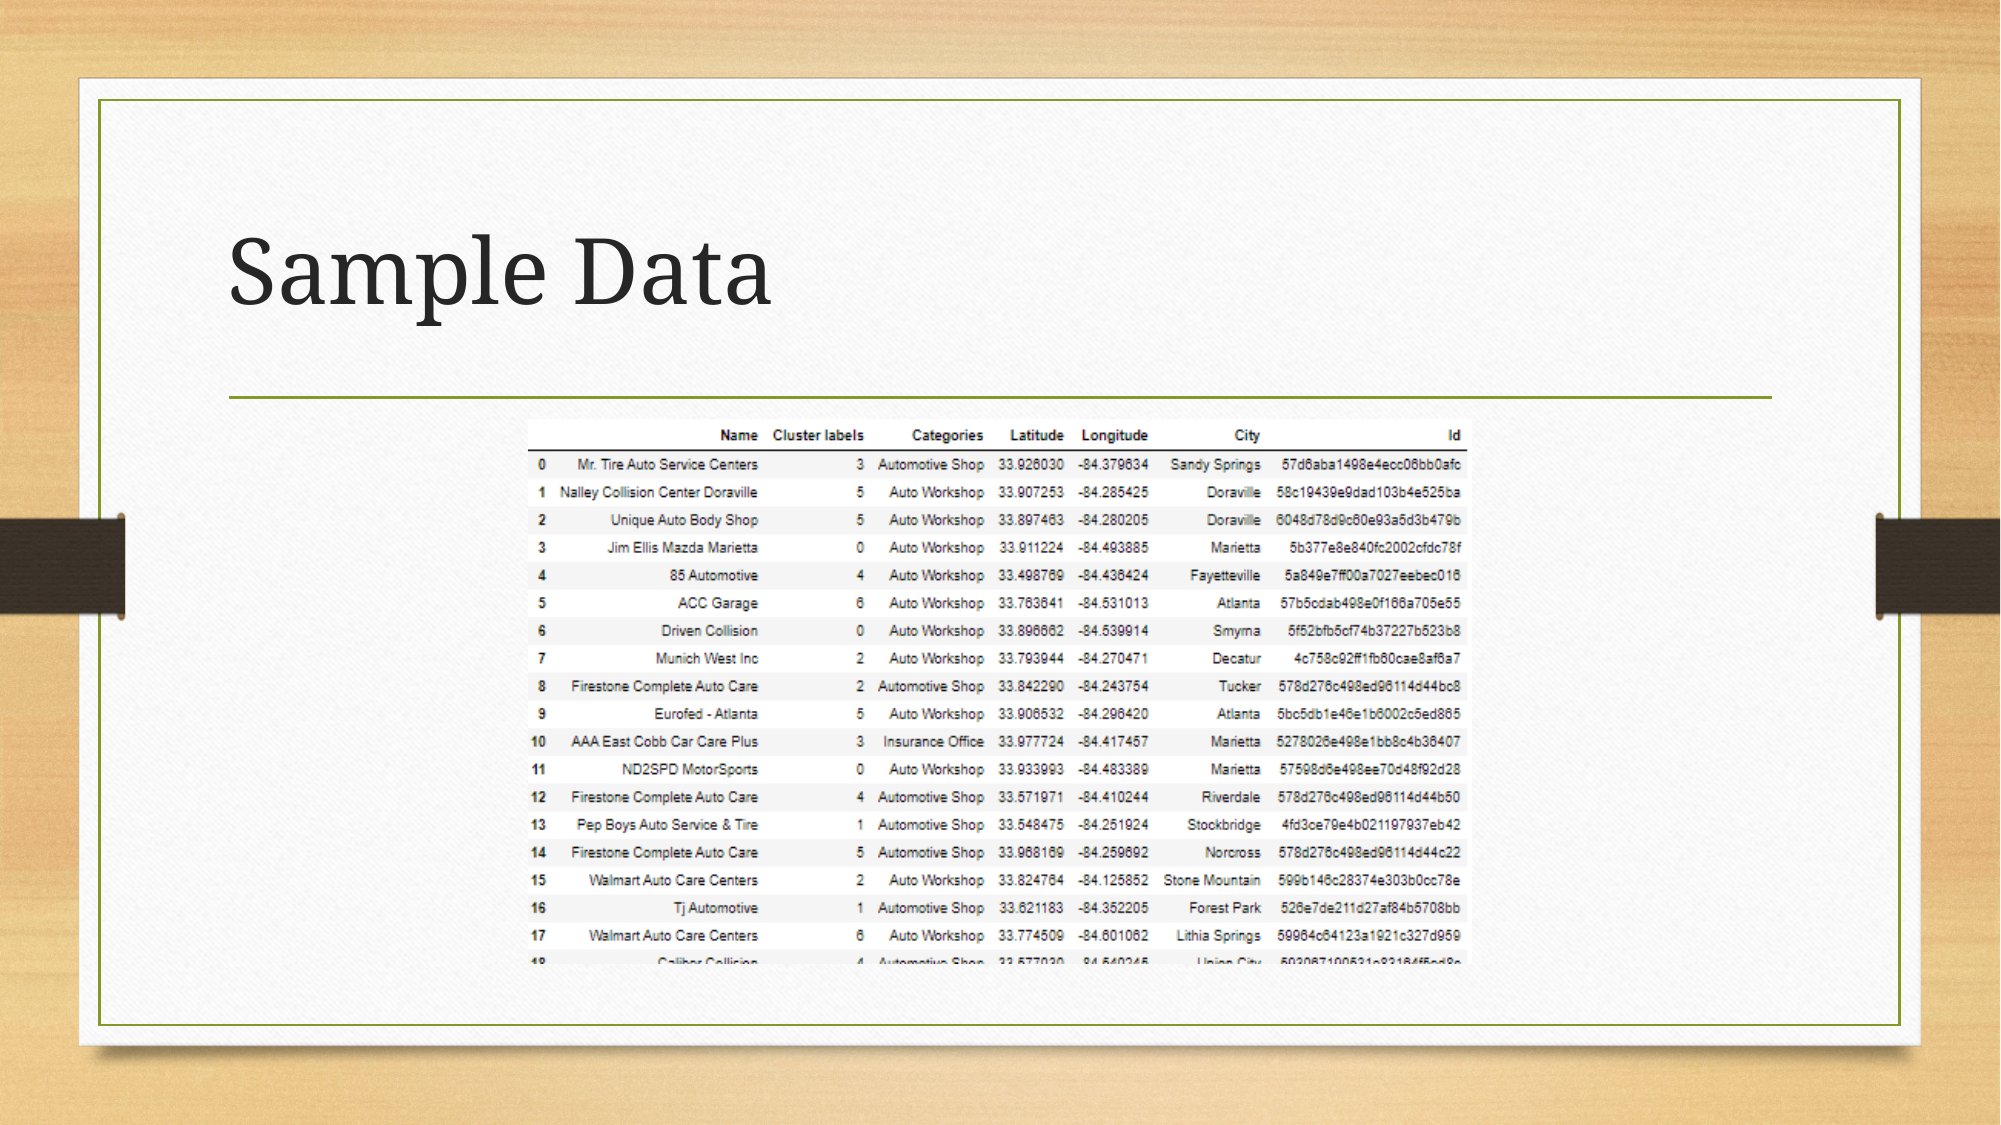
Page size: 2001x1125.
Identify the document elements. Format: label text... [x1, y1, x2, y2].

picture [0, 0, 2001, 1125]
title Sample Data [212, 161, 1788, 375]
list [527, 419, 1473, 964]
